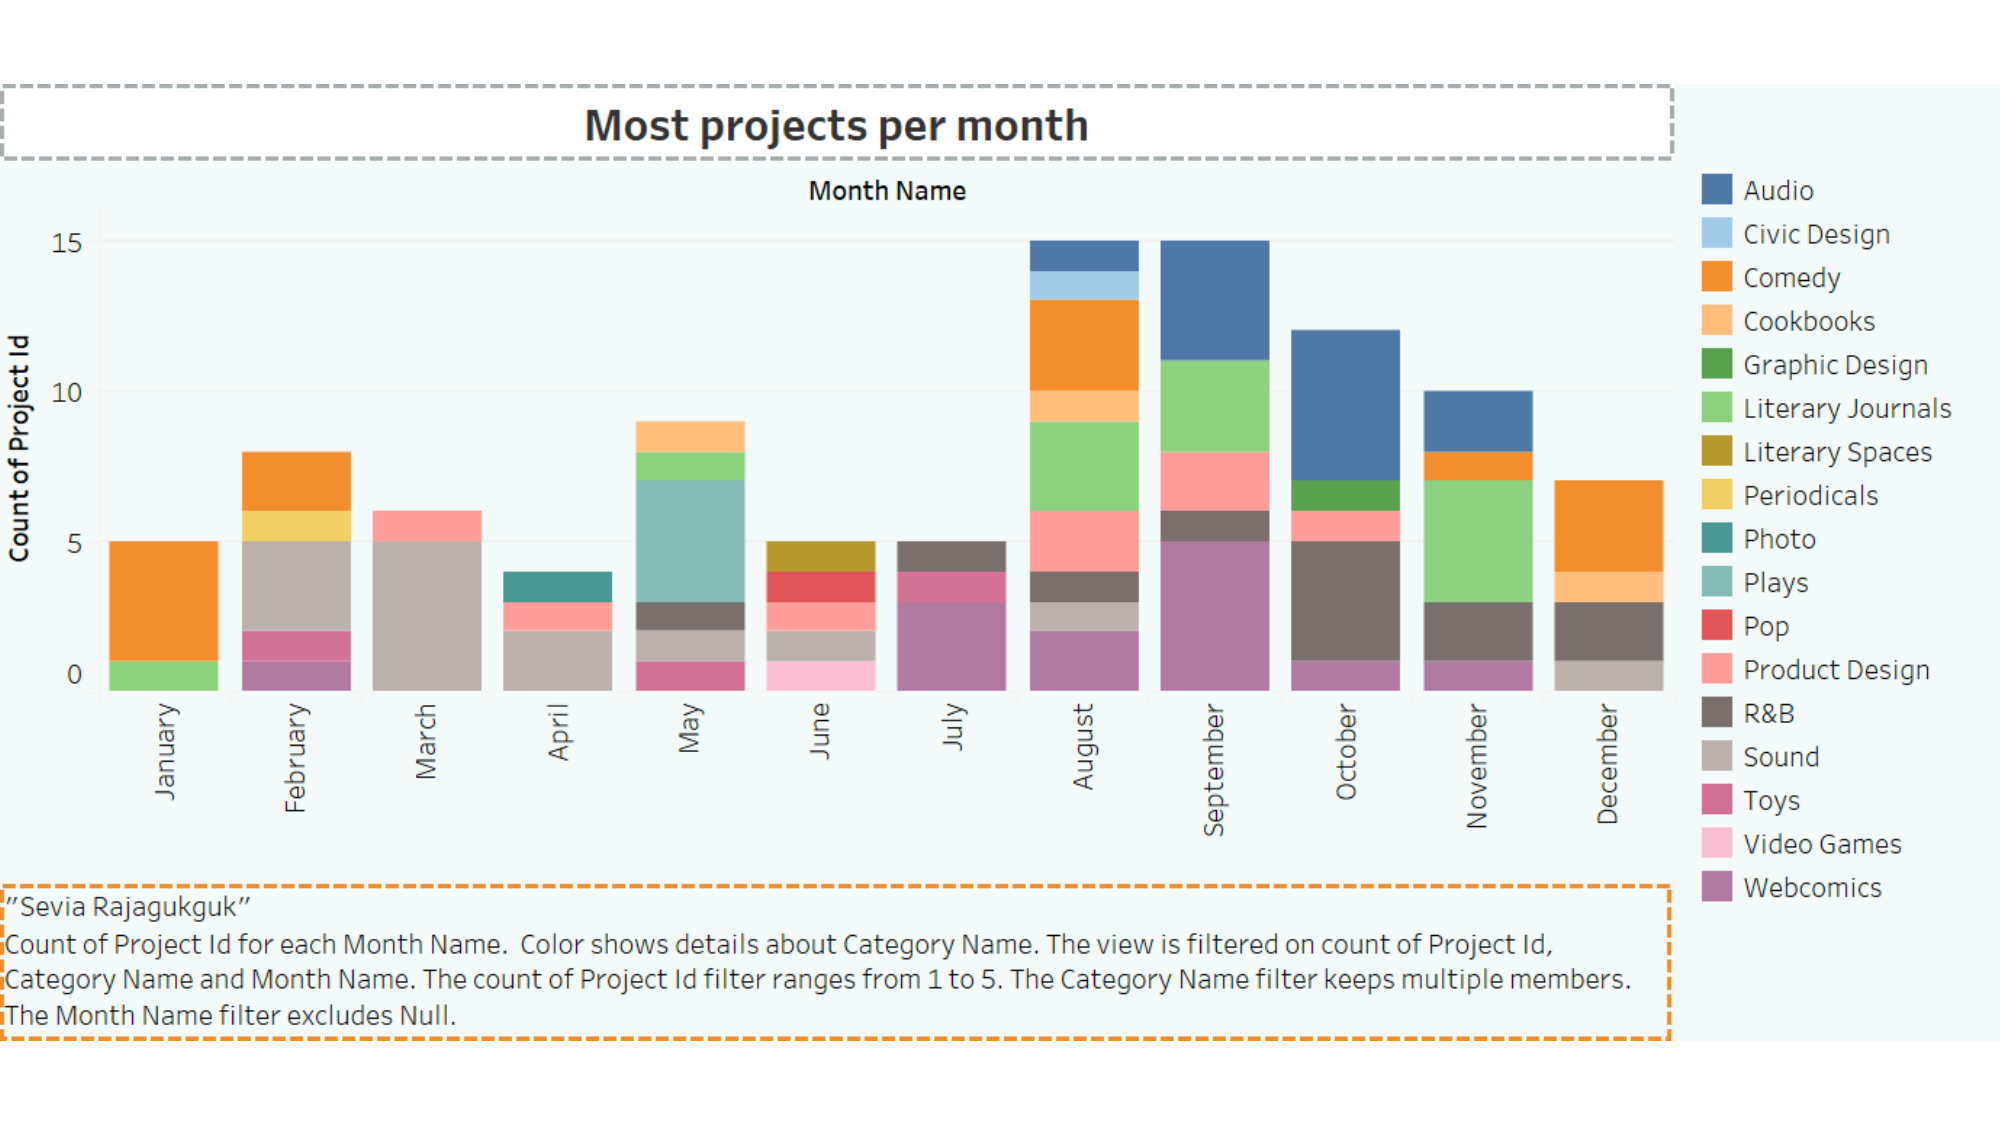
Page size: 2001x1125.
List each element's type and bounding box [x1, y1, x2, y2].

picture [0, 84, 2000, 1041]
